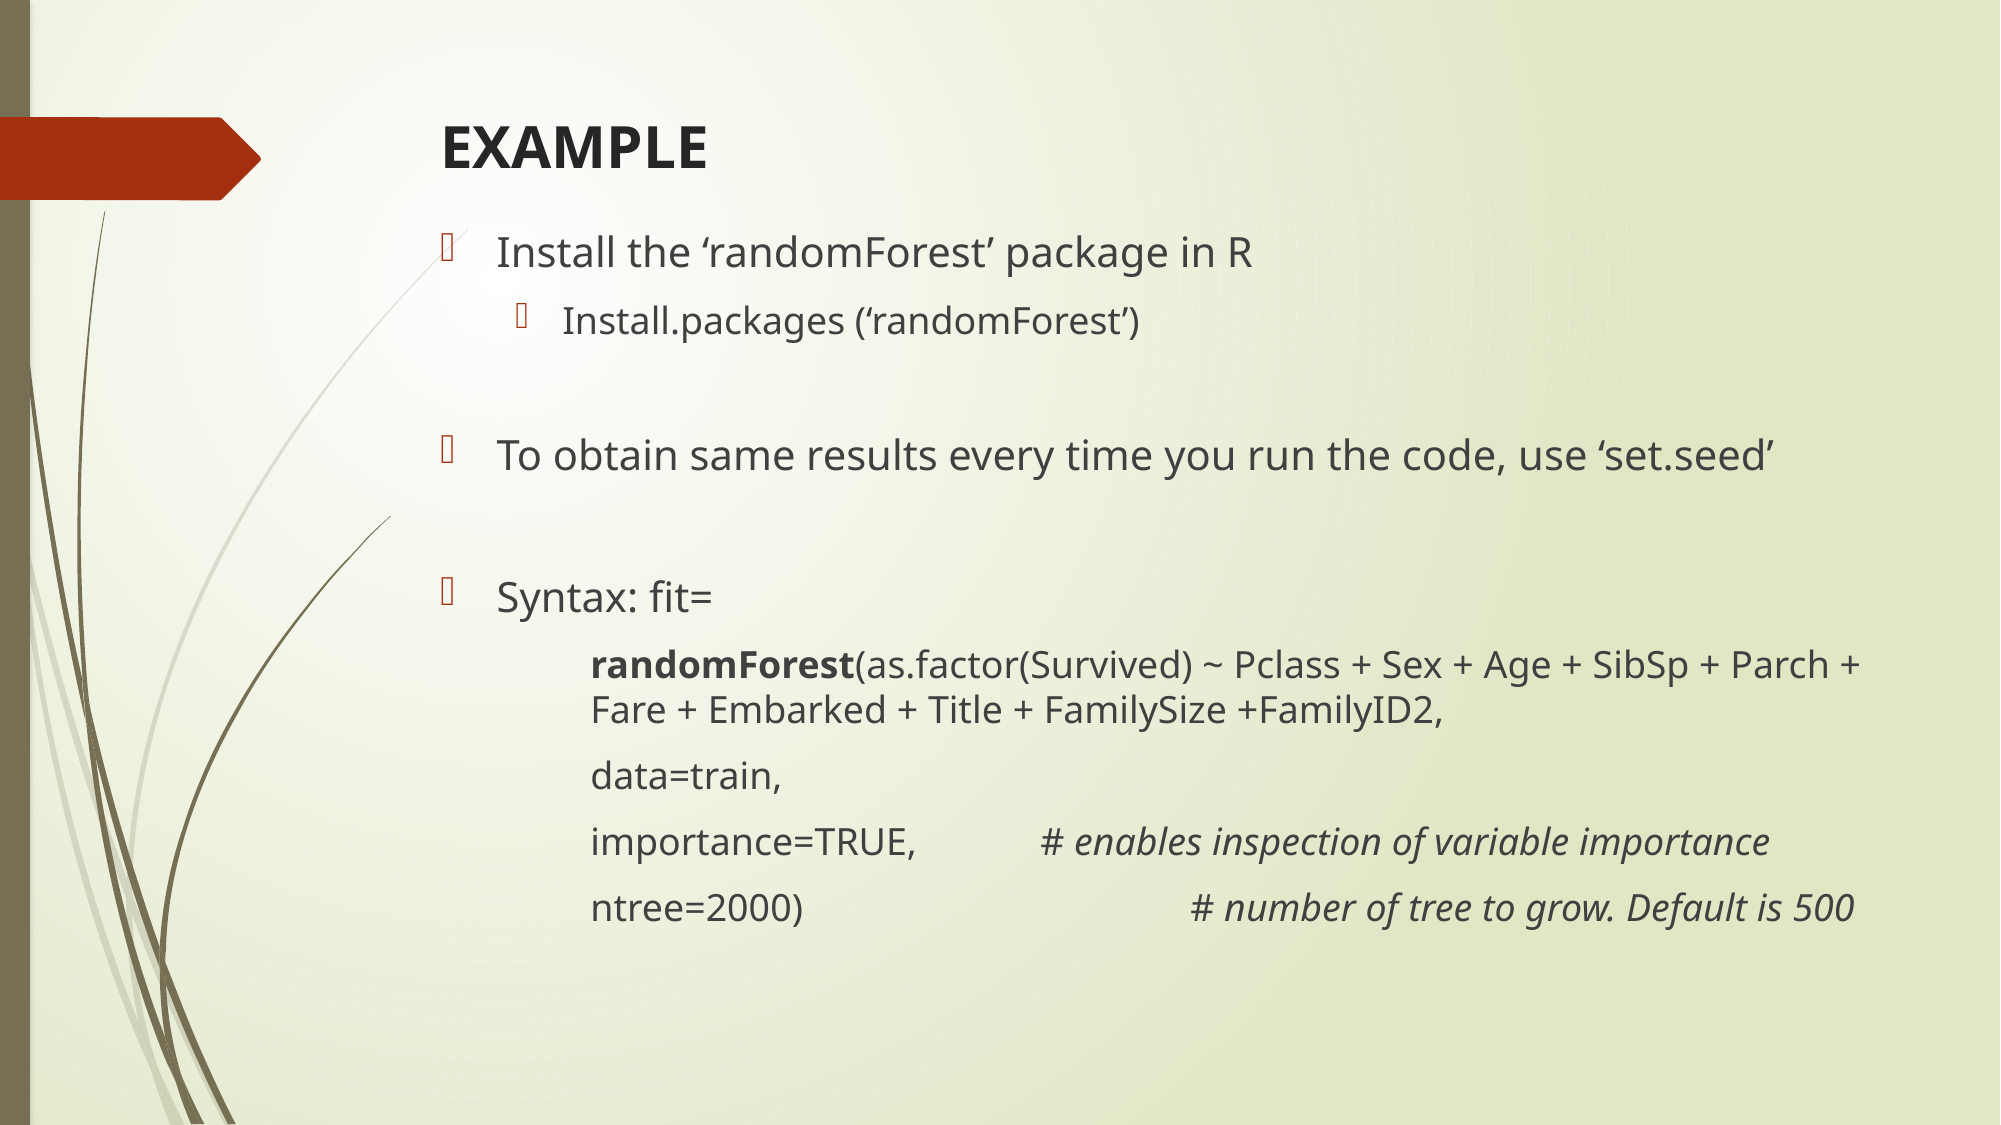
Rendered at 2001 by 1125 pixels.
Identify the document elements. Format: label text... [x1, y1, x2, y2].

list Install the ‘randomForest’ package in R Install.packages (‘randomForest’) To obtain same results every time you run the code, use ‘set.seed’ Syntax: fit= randomForest(as.factor(Survived) ~ Pclass + Sex + Age + SibSp + Parch + Fare + Embarked + Title + FamilySize +FamilyID2, data=train, importance=TRUE, # enables inspection of variable importance ntree=2000) # number of tree to grow. Default is 500 [425, 218, 1888, 968]
title EXAMPLE [425, 102, 1888, 203]
